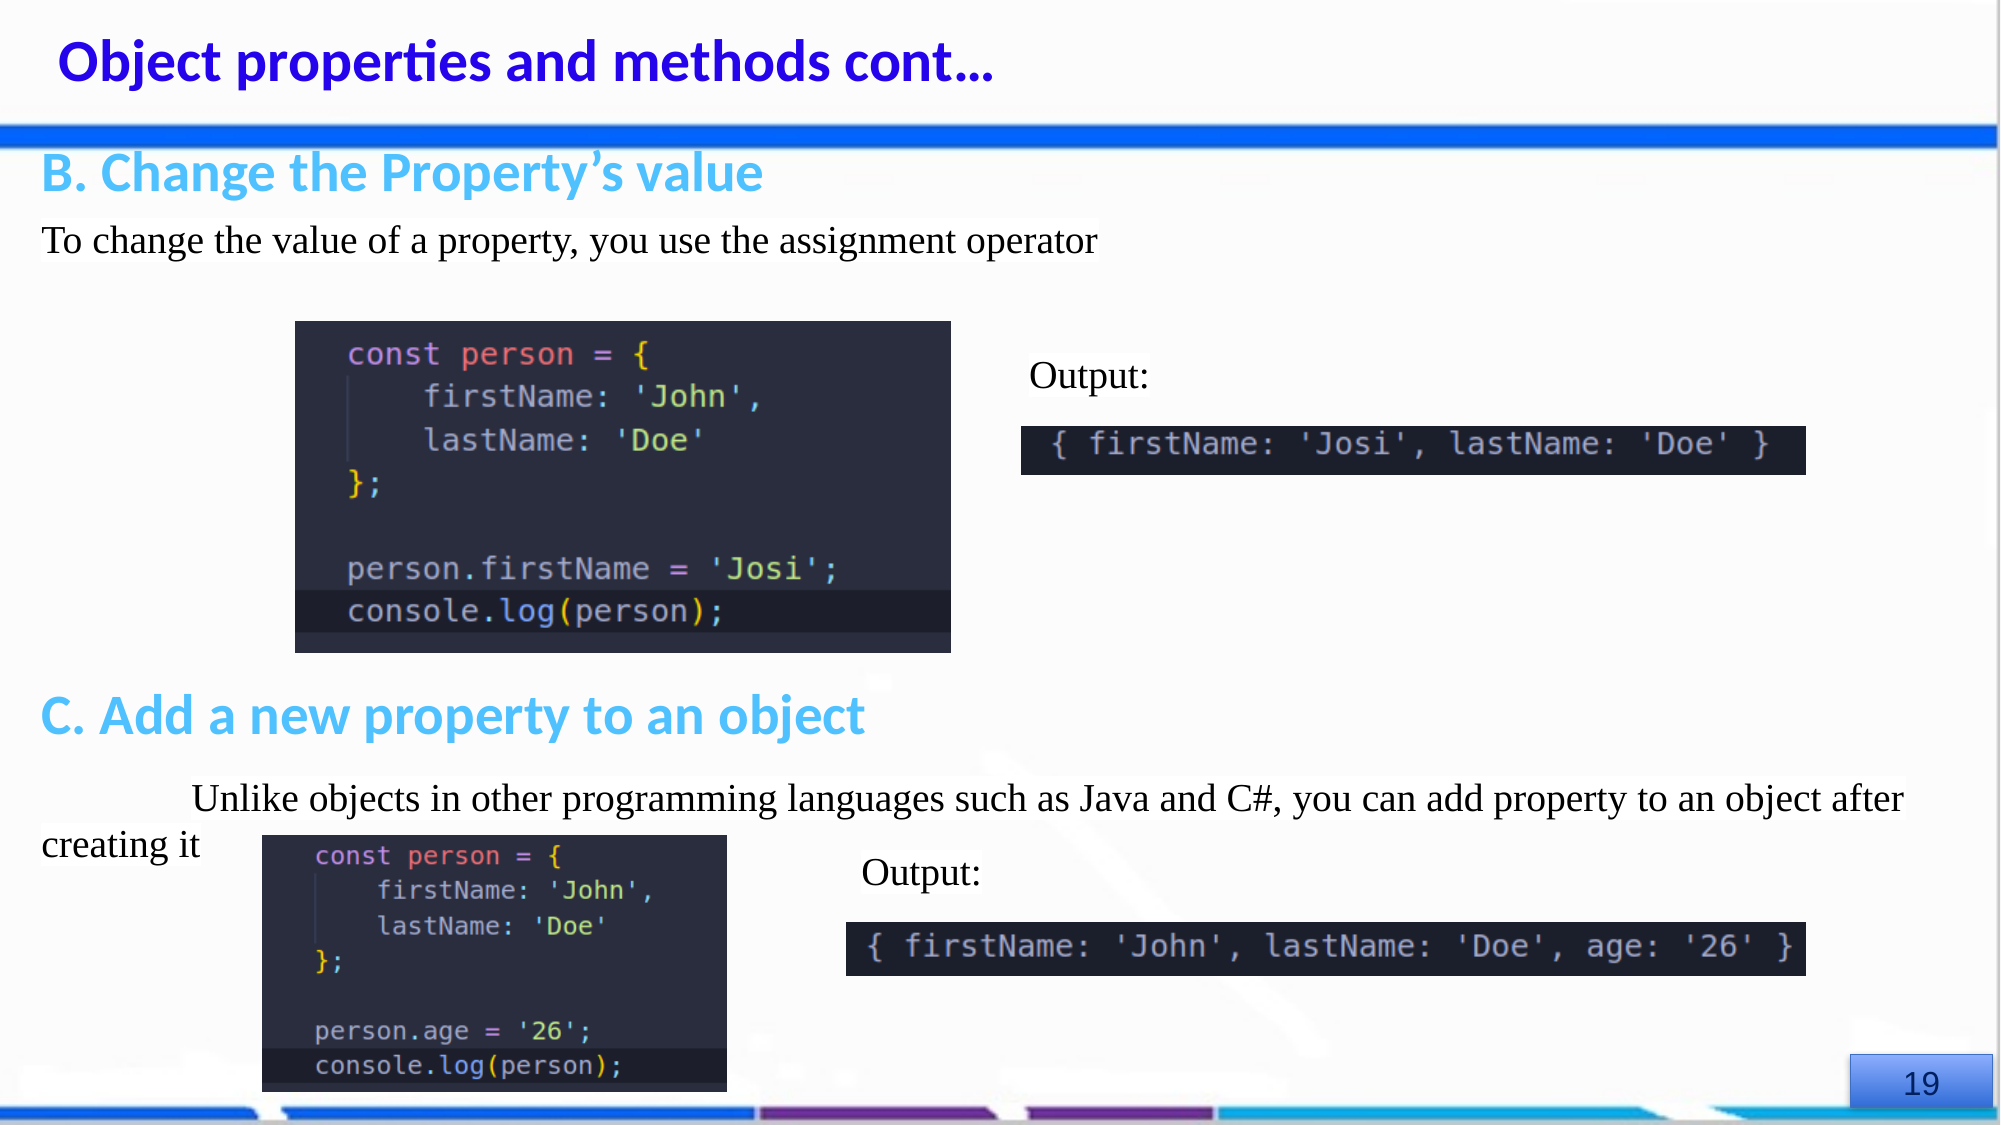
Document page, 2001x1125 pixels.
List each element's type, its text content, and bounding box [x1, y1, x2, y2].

text_box Output: [1014, 338, 1507, 412]
picture [0, 0, 2001, 1125]
text_box Output: [846, 835, 1339, 909]
list B. Change the Property’s value To change the value of a property, you use the assignment operator C. Add a new property to an object Unlike objects in other programming languages such as Java and C#, you can add property to an object after creating it [26, 134, 1975, 1104]
title Object properties and methods cont… [44, 22, 1769, 103]
